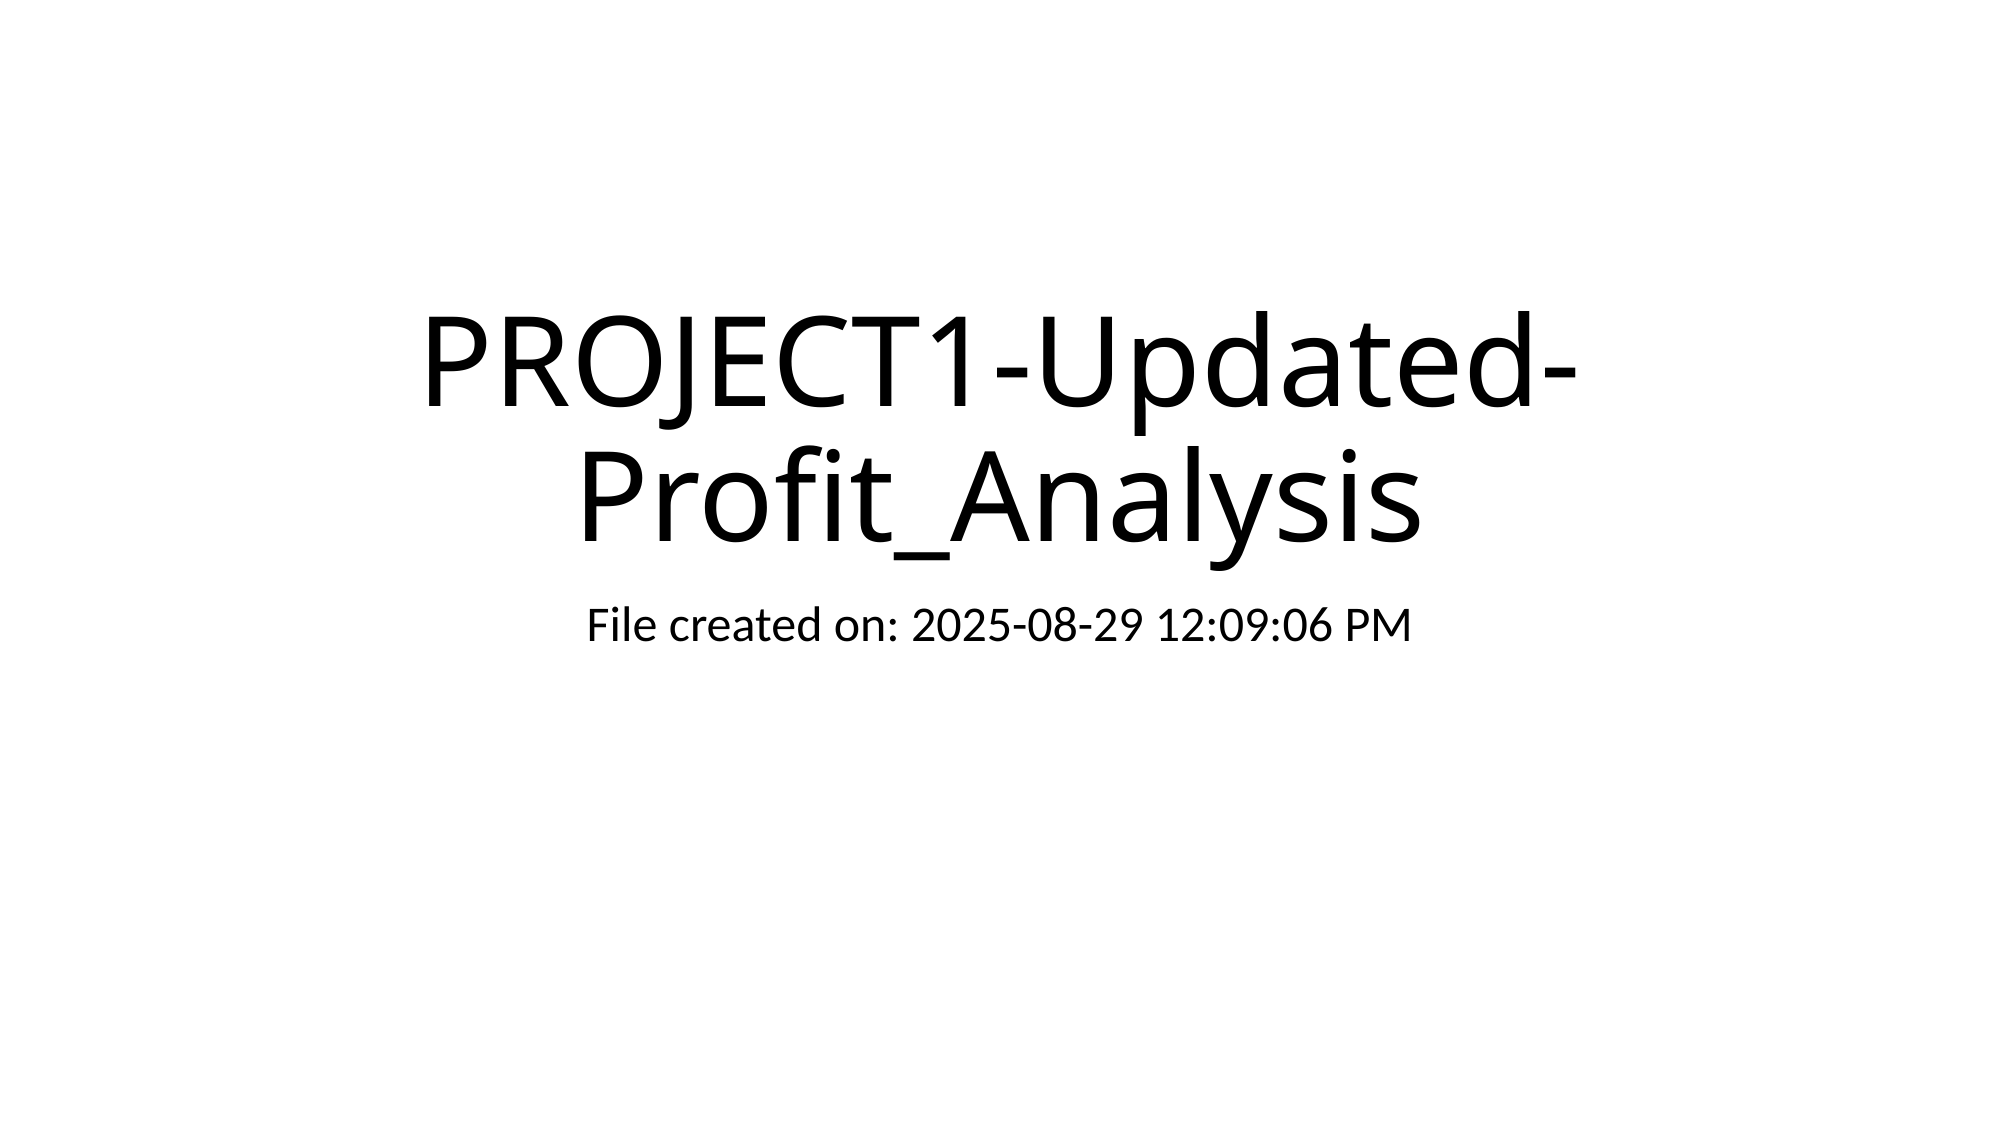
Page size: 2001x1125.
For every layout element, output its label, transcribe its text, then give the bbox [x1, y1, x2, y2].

subtitle File created on: 2025-08-29 12:09:06 PM [249, 590, 1750, 863]
title PROJECT1-Updated-Profit_Analysis [249, 184, 1750, 576]
